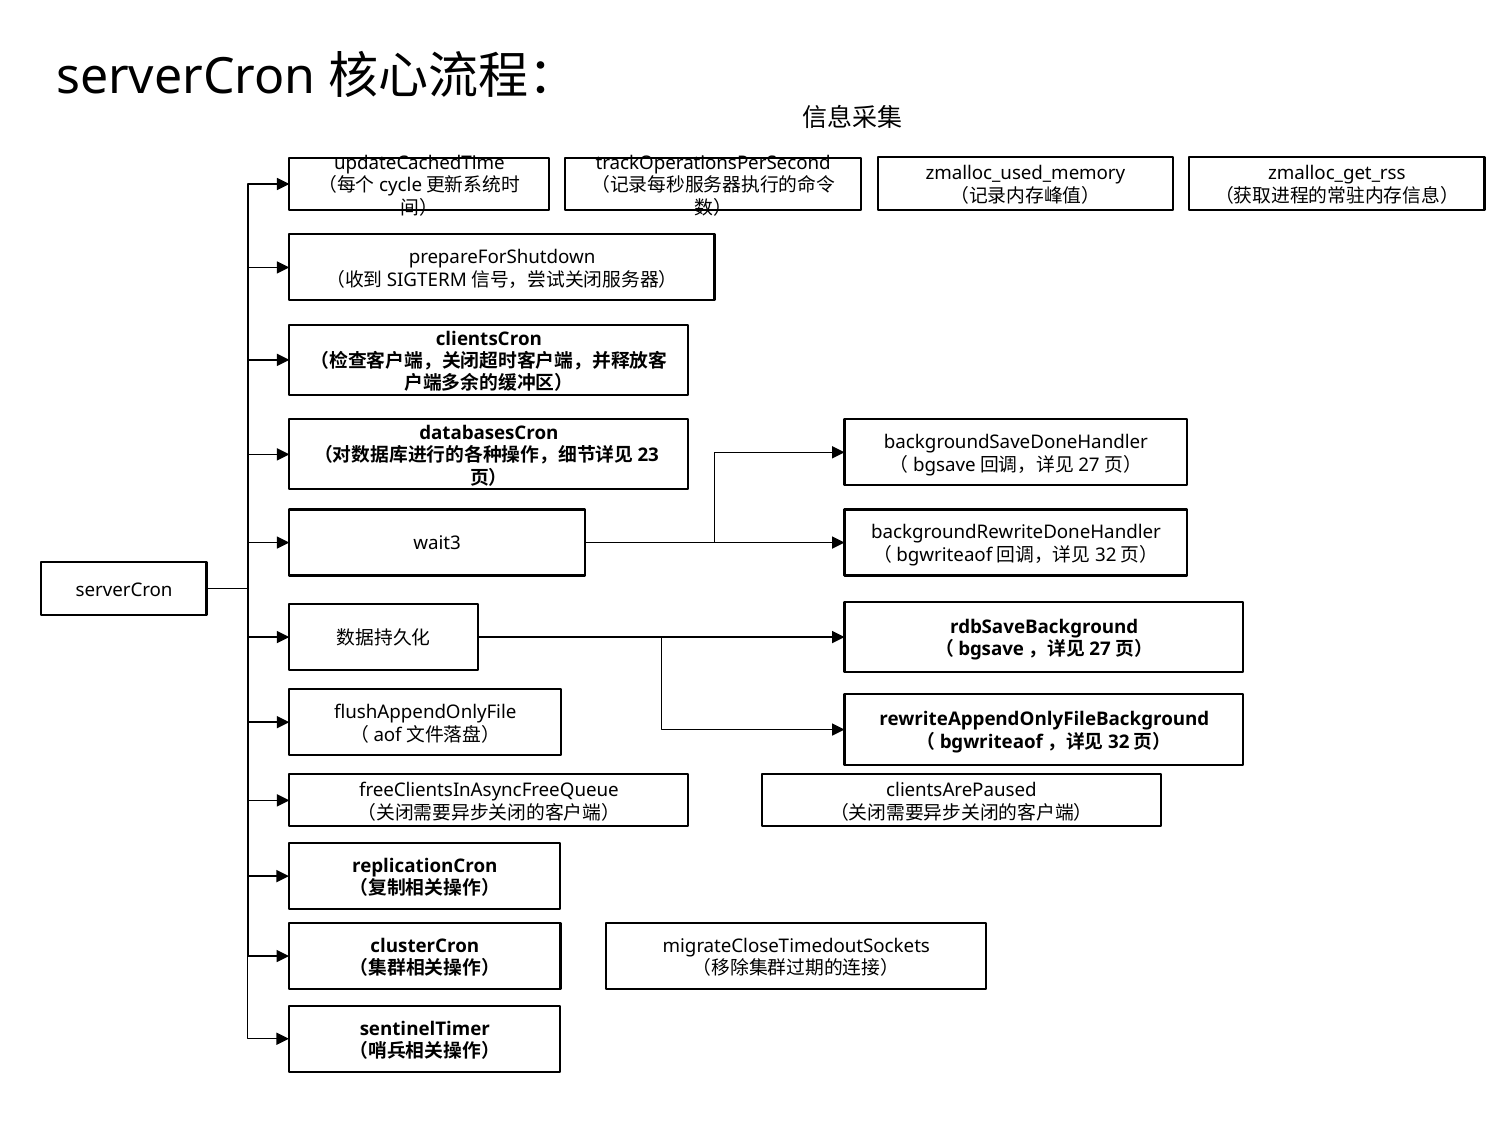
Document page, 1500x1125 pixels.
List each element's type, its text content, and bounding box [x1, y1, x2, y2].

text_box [40, 157, 1485, 1072]
text_box 信息采集 [787, 94, 934, 140]
text_box serverCron核心流程： [41, 36, 561, 111]
